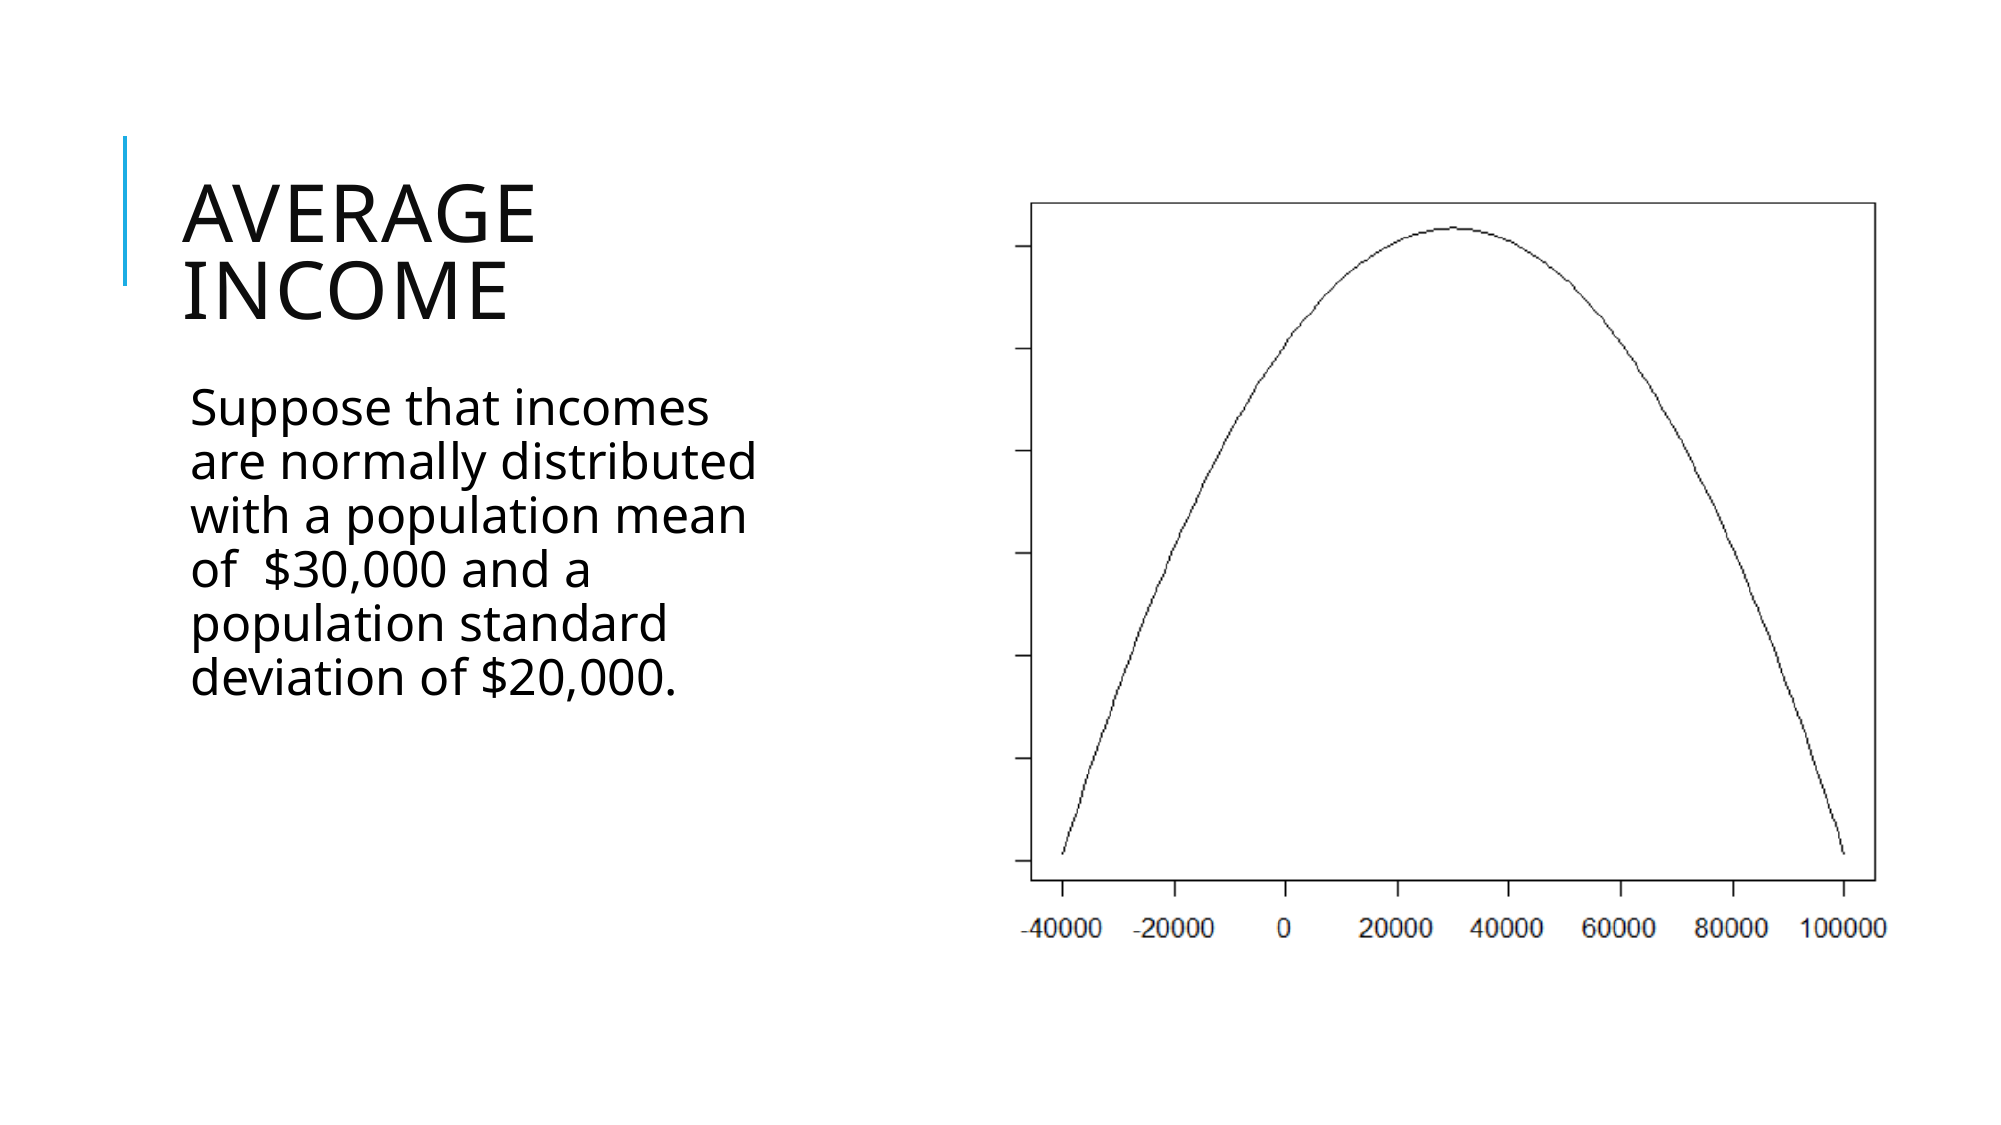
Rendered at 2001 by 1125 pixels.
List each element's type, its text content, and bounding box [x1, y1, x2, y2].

picture [999, 170, 1896, 955]
title Example: Average income [168, 96, 788, 342]
list Suppose that incomes are normally distributed with a population mean of $30,000 and a population standard deviation of $20,000. [168, 375, 790, 1020]
